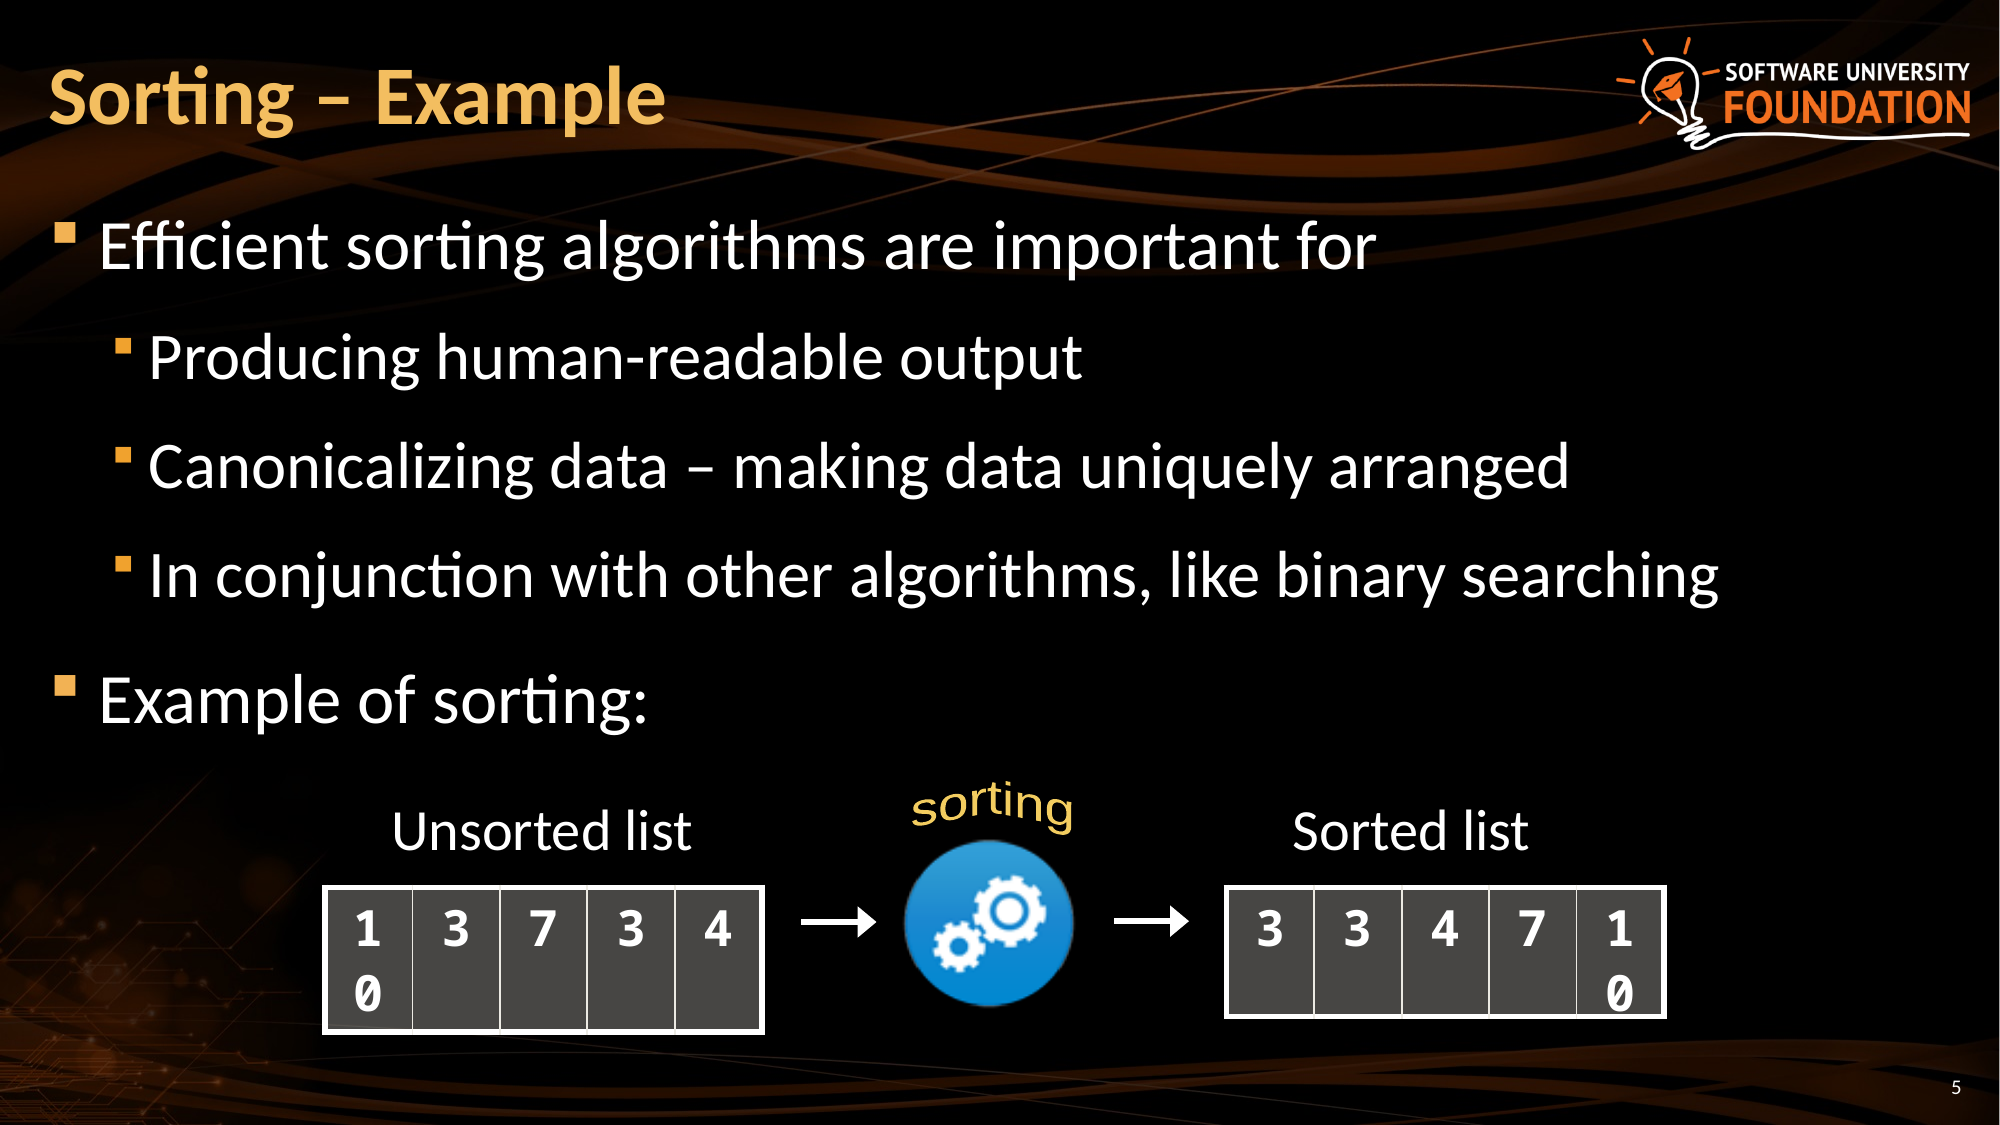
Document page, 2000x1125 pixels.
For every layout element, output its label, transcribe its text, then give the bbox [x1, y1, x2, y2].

table_header 10 [1577, 890, 1661, 1014]
text_box Unsorted list [376, 784, 709, 870]
table_header 4 [1403, 890, 1488, 1014]
text_box Sorted list [1278, 784, 1546, 870]
title Sorting – Example [30, 6, 1602, 189]
list Efficient sorting algorithms are important for Producing human-readable output Canonicalizing data – making data uniquely arranged In conjunction with other algorithms, like binary searching Example of sorting: [31, 188, 1968, 1103]
picture [0, 0, 2000, 1125]
table_header 3 [1315, 890, 1401, 1014]
table_header 3 [588, 890, 674, 1029]
table_header 4 [676, 890, 759, 1029]
table_header 7 [501, 890, 586, 1029]
table_header 3 [413, 890, 499, 1029]
table_header 3 [1229, 890, 1313, 1014]
table_header 7 [1490, 890, 1576, 1014]
table_header 10 [328, 890, 412, 1029]
